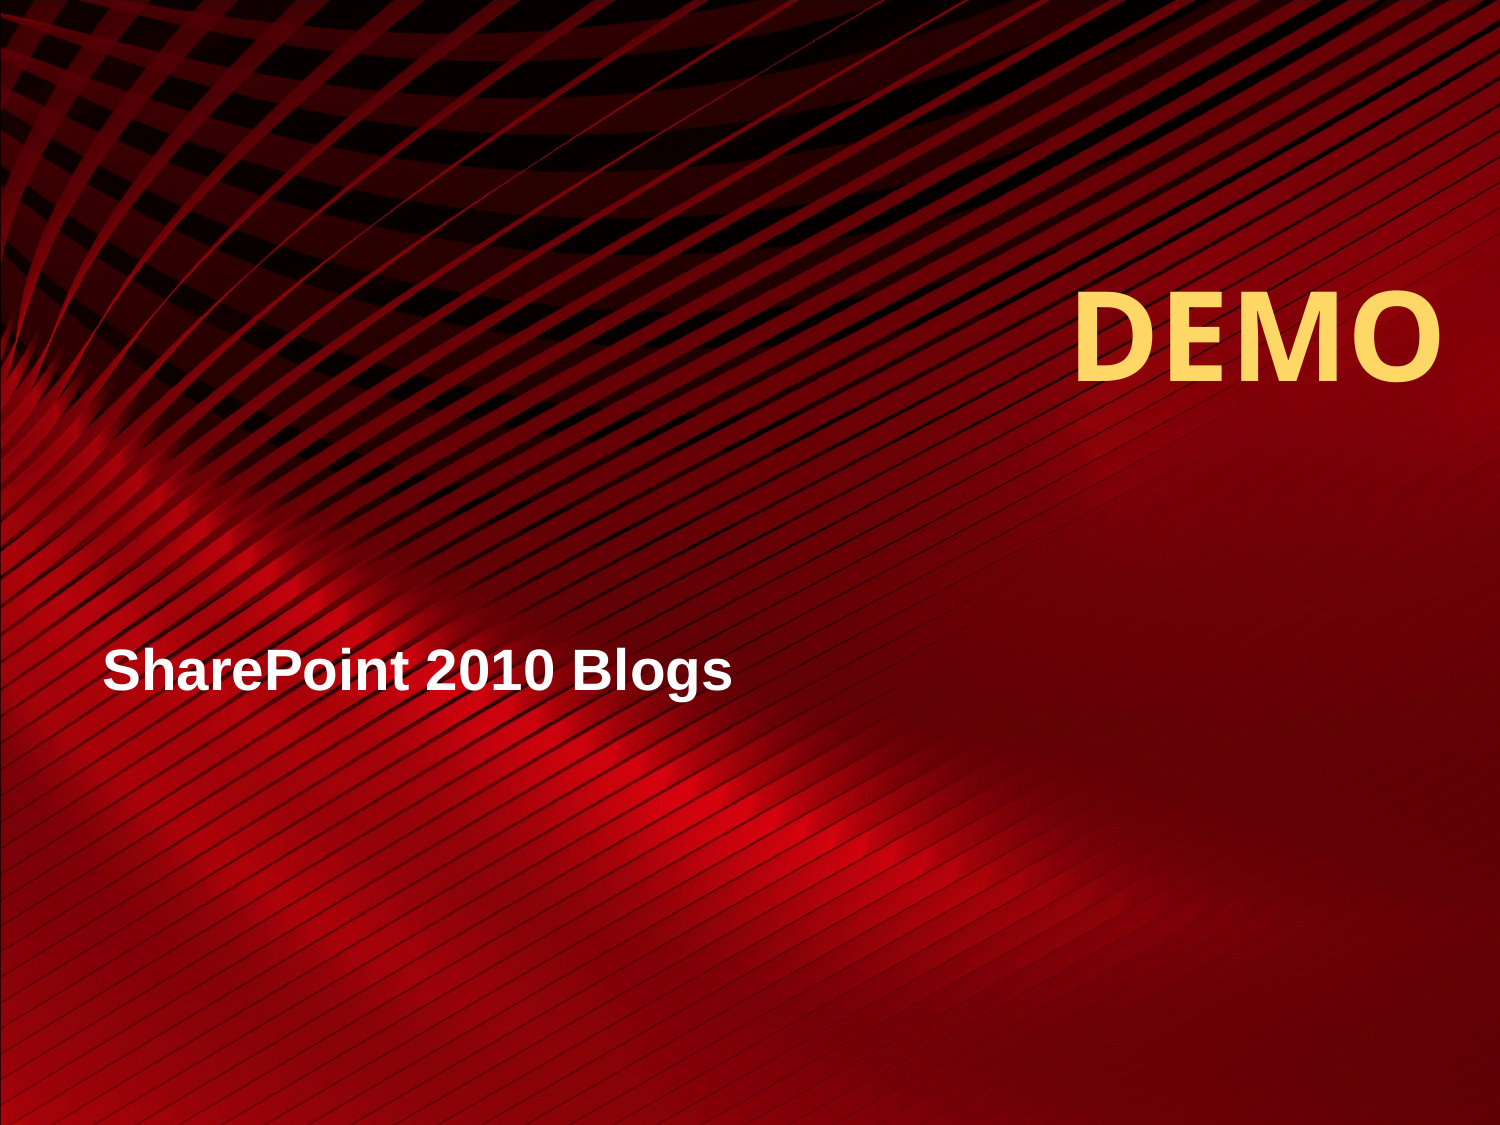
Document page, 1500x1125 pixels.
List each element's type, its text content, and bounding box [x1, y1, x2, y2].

list SharePoint 2010 Blogs [87, 624, 1425, 800]
picture [0, 0, 1500, 1125]
title DEMO [50, 262, 1463, 400]
